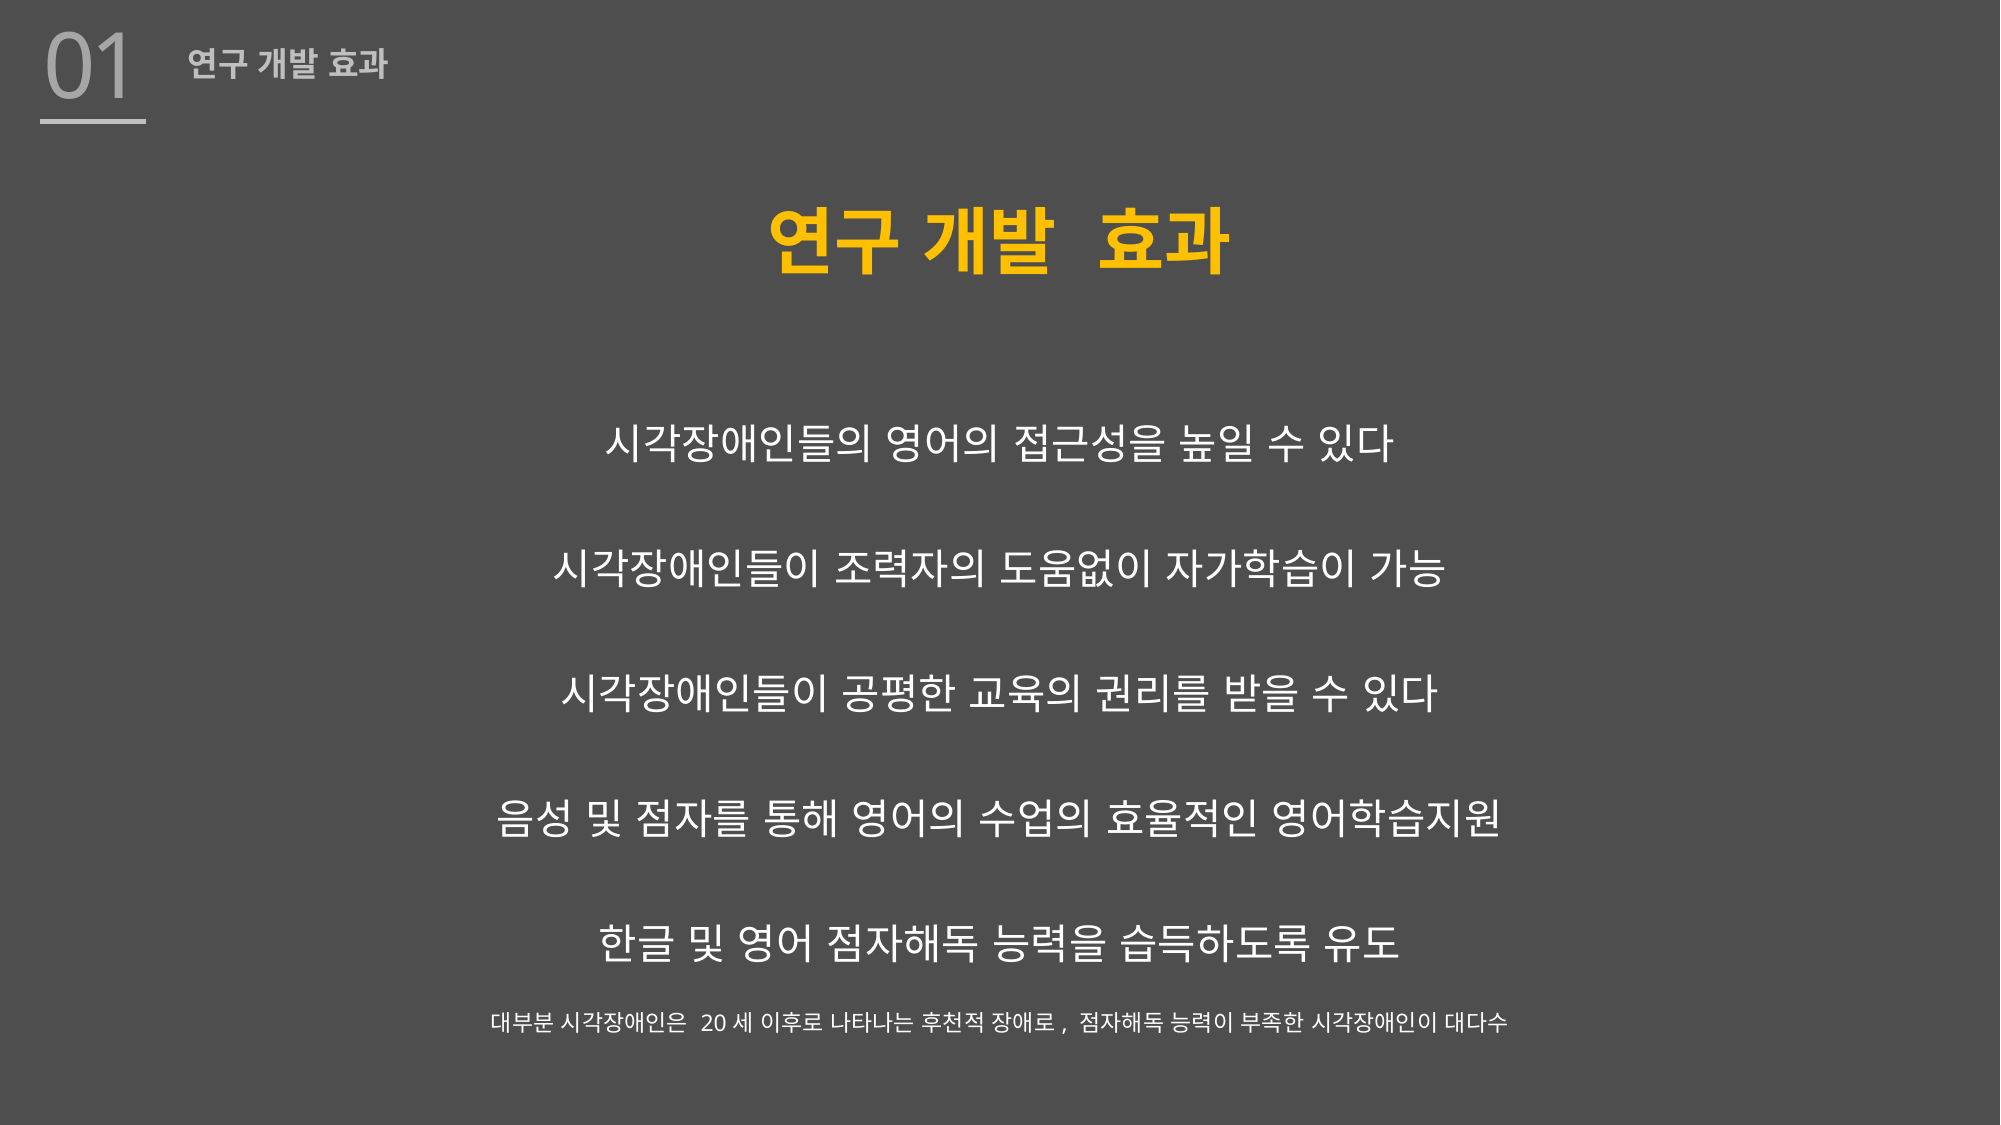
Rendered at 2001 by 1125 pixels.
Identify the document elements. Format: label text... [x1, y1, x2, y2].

text_box 연구 개발 효과 [632, 187, 1368, 291]
text_box 연구 개발 효과 [173, 35, 528, 90]
text_box 01 [0, 0, 187, 125]
text_box 시각장애인들의 영어의 접근성을 높일 수 있다 시각장애인들이 조력자의 도움없이 자가학습이 가능 시각장애인들이 공평한 교육의 권리를 받을 수 있다 음성 및 점자를 통해 영어의 수업의 효율적인 영어학습지원 한글 및 영어 점자해독 능력을 습득하도록 유도 대부분 시각장애인은 20세 이후로 나타나는 후천적 장애로, 점자해독 능력이 부족한 시각장애인이 대다수 [393, 335, 1607, 1044]
